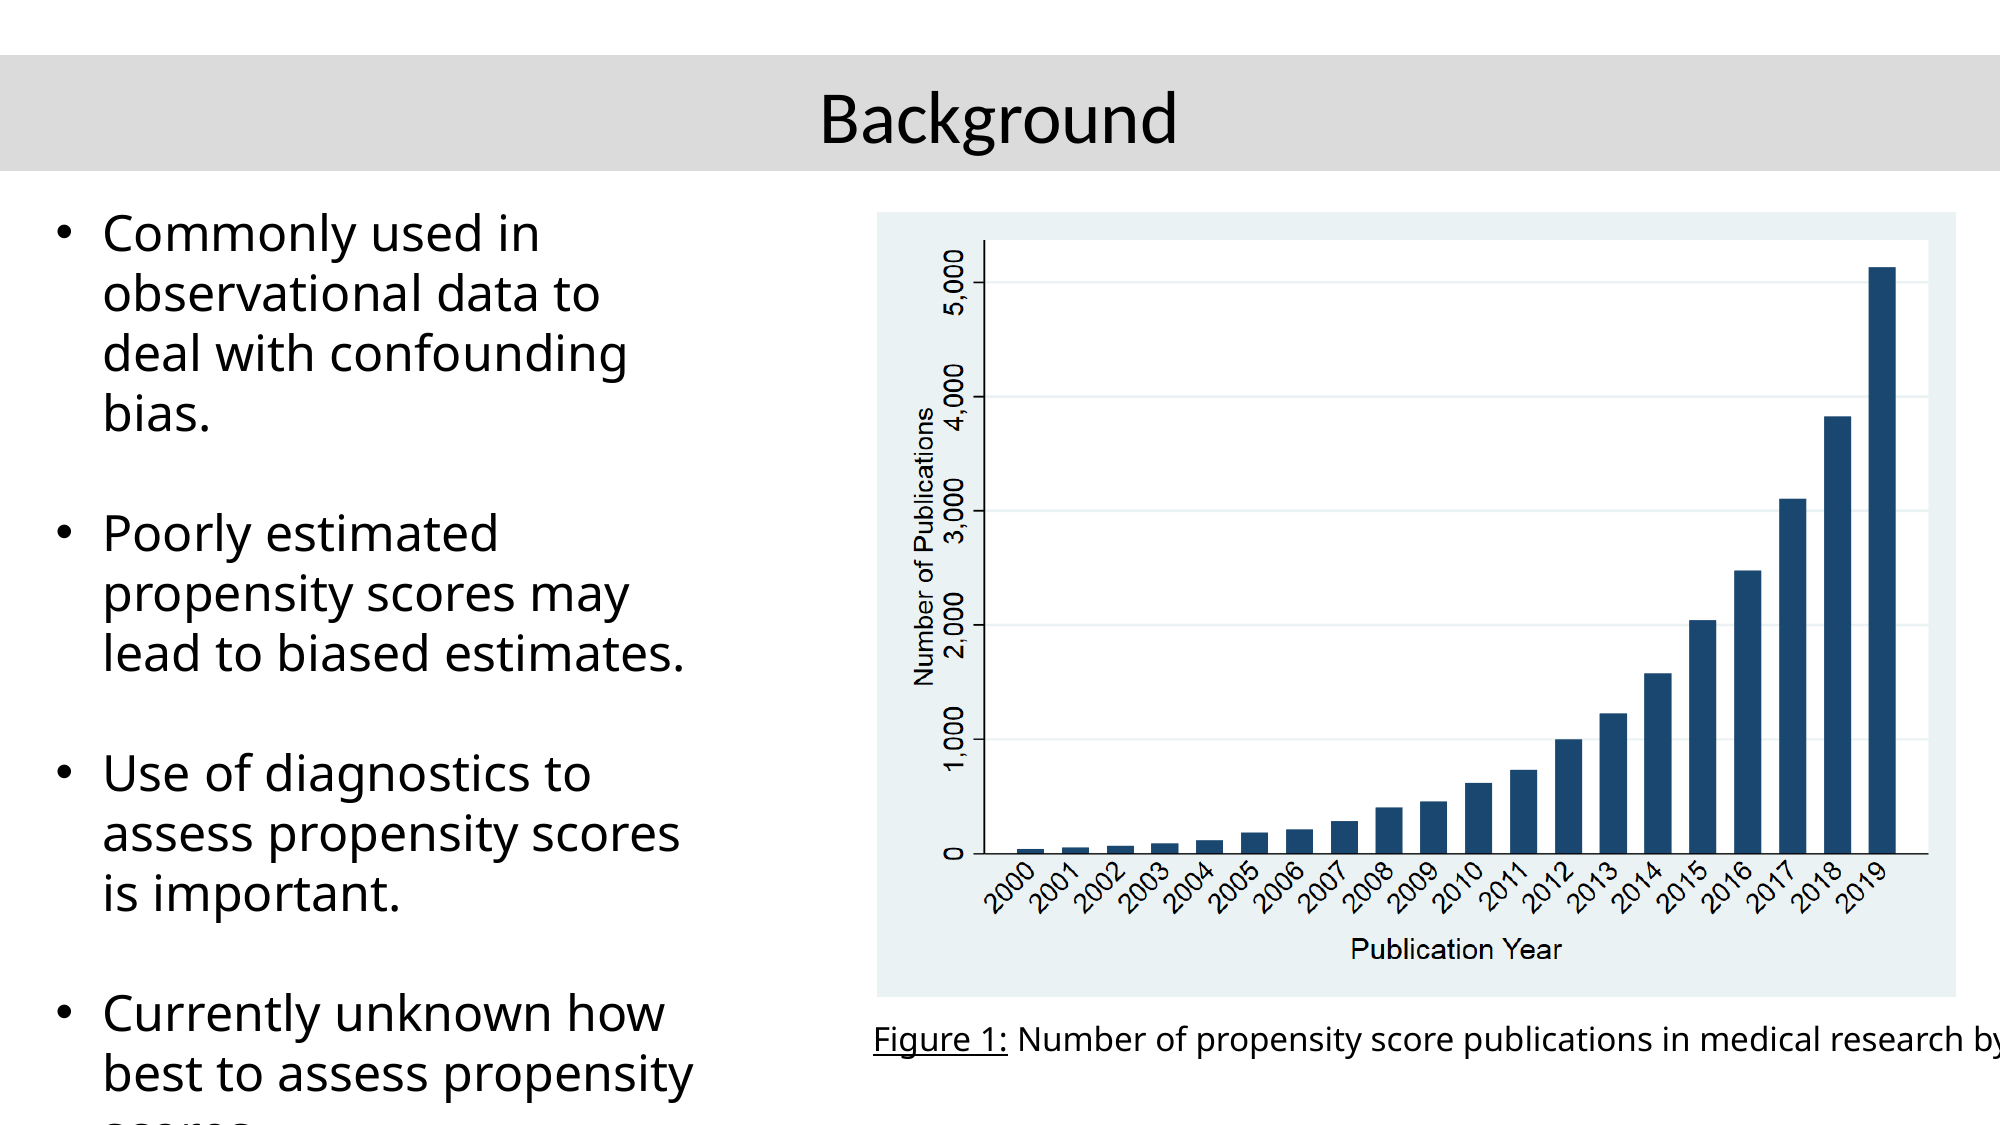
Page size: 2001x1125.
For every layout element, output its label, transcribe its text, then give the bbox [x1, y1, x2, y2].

text_box Figure 1: Number of propensity score publications in medical research by year [858, 1010, 2000, 1066]
picture [877, 212, 1956, 997]
text_box Commonly used in observational data to deal with confounding bias. Poorly estimated propensity scores may lead to biased estimates. Use of diagnostics to assess propensity scores is important. Currently unknown how best to assess propensity scores. [40, 193, 723, 1125]
text_box Background [0, 55, 2000, 171]
